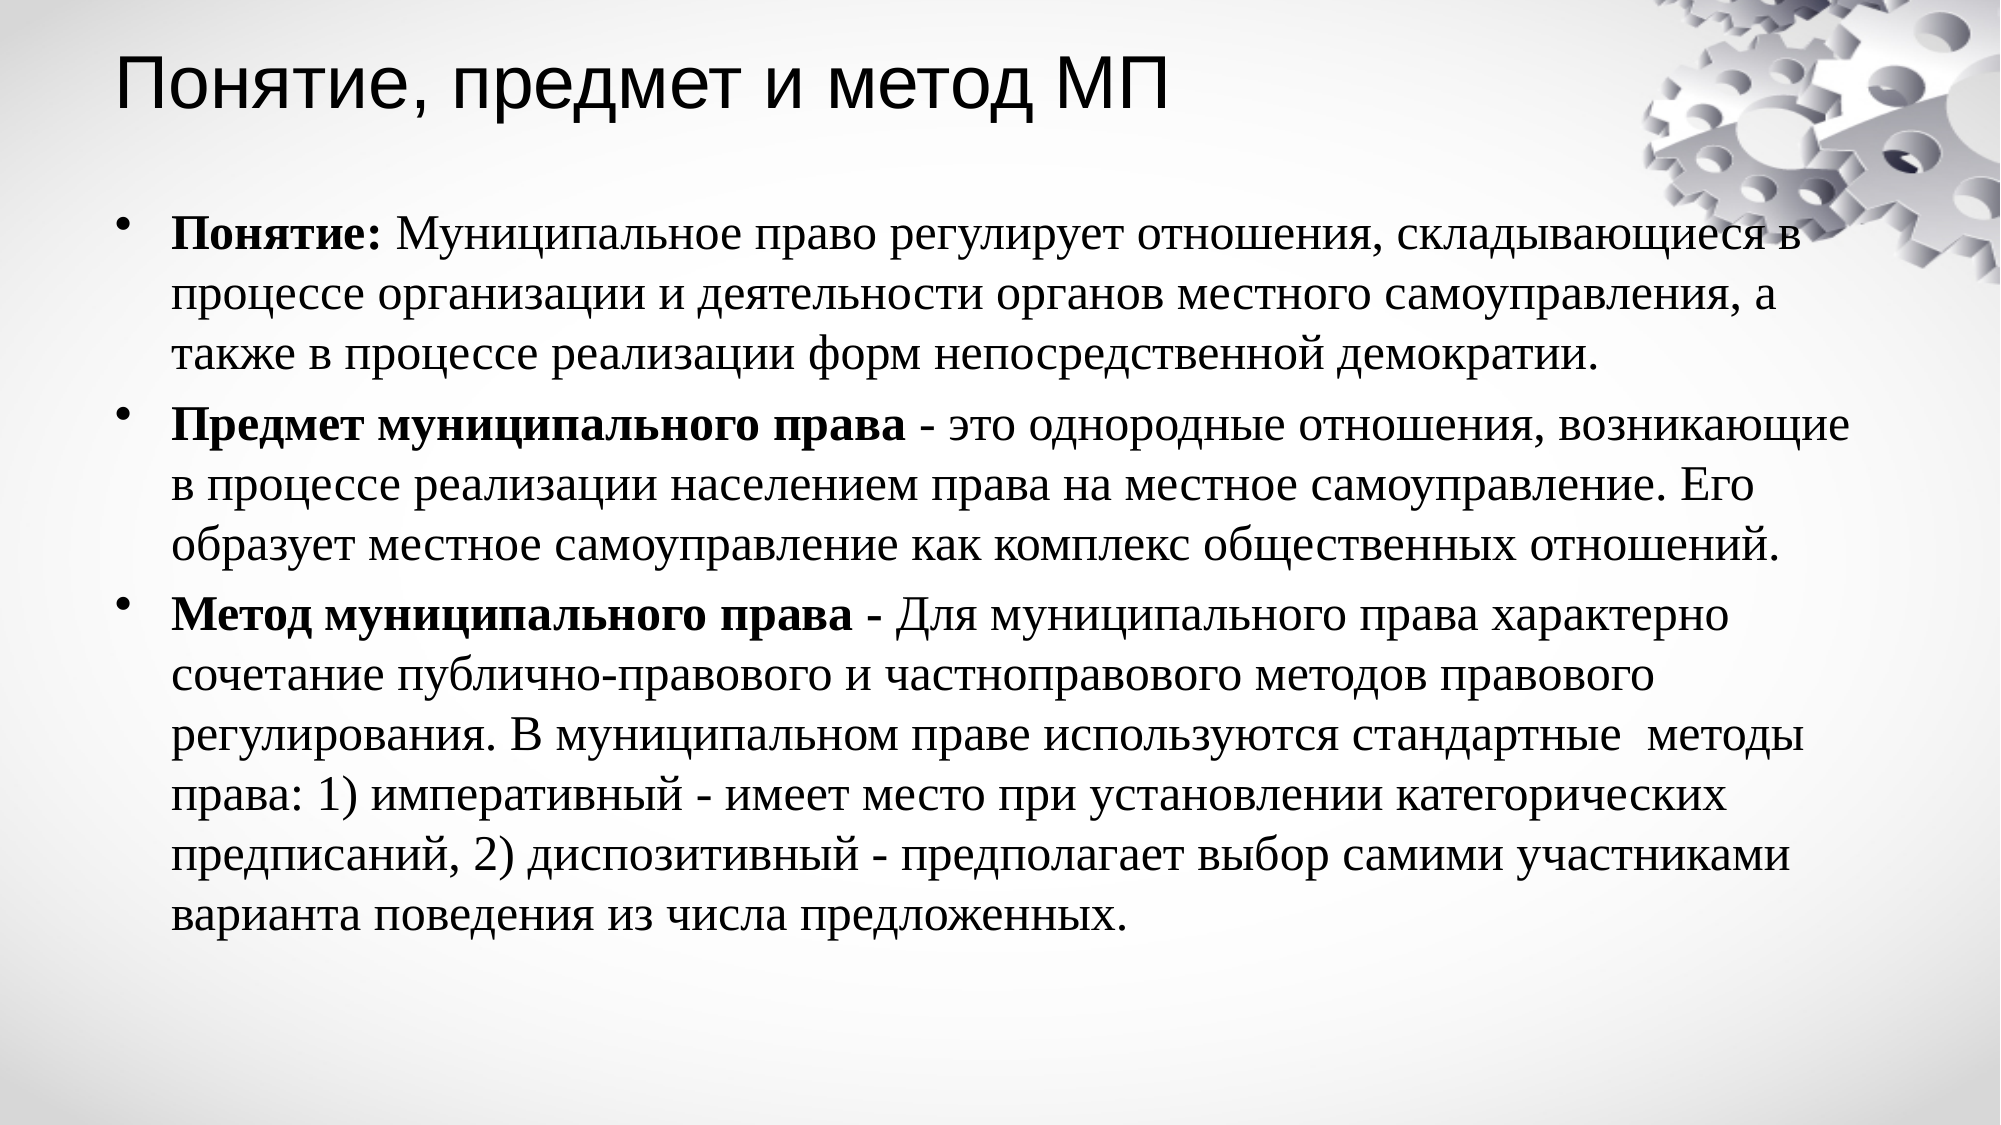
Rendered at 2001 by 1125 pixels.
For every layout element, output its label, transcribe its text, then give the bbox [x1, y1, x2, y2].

picture [0, 0, 2000, 1125]
title Понятие, предмет и метод МП [99, 30, 1901, 127]
list Понятие: Муниципальное право регулирует отношения, складывающиеся в процессе организации и деятельности органов местного самоуправления, а также в процессе реализации форм непосредственной демократии. Предмет муниципального права - это однородные отношения, возникающие в процессе реализации населением права на местное самоуправление. Его образует местное самоуправление как комплекс общественных отношений. Метод муниципального права - Для муниципального права характерно сочетание публично-правового и частноправового методов правового регулирования. В муниципальном праве используются стандартные методы права: 1) императивный - имеет место при установлении категорических предписаний, 2) диспозитивный - предполагает выбор самими участниками варианта поведения из числа предложенных. [99, 192, 1901, 1006]
